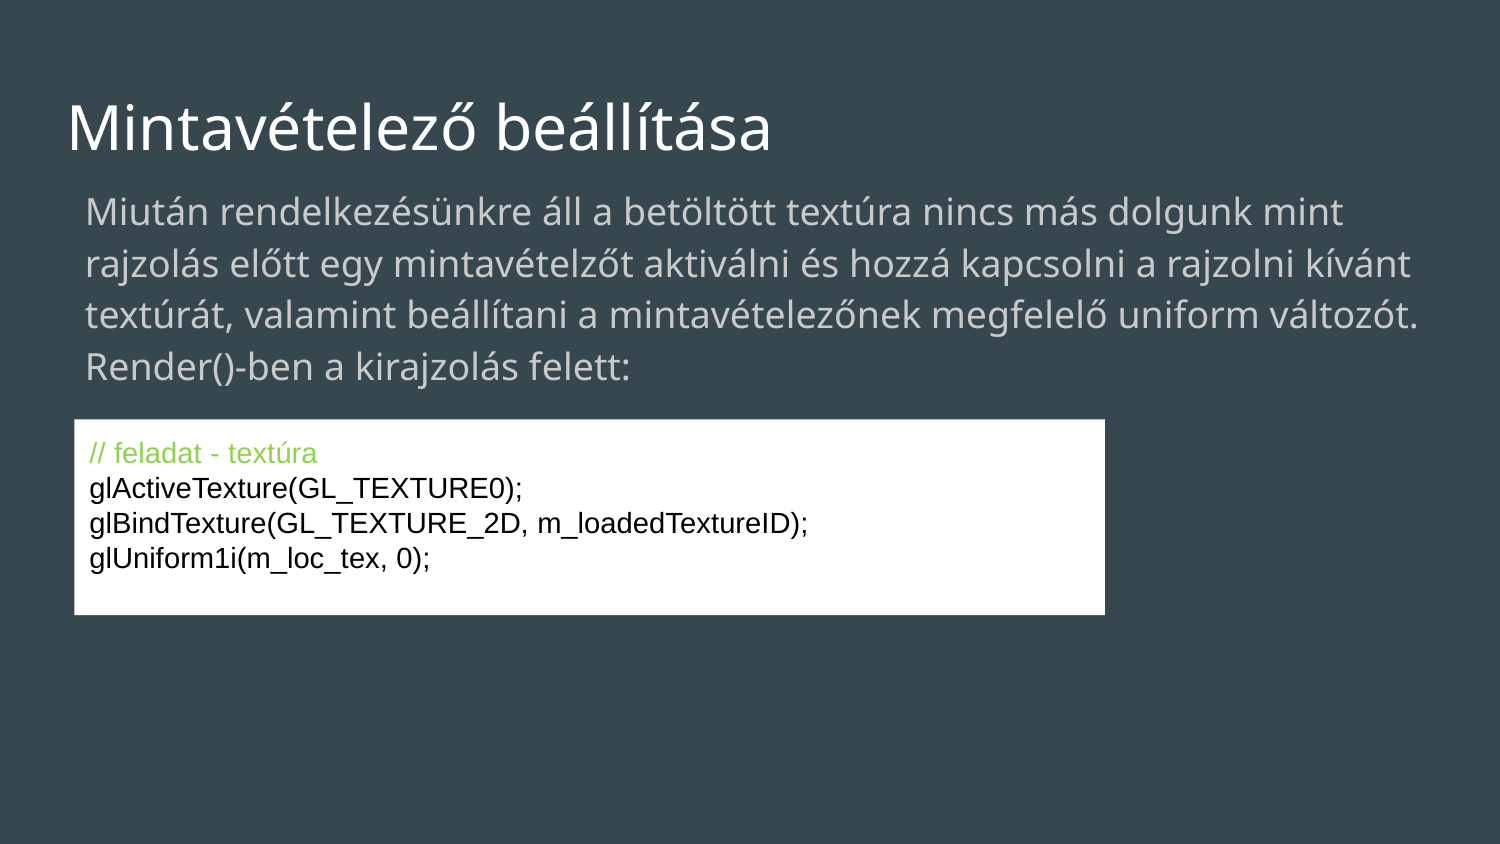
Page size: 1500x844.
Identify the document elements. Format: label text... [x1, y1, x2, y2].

title Mintavételező beállítása [51, 72, 1449, 166]
text_box // feladat - textúra glActiveTexture(GL_TEXTURE0); glBindTexture(GL_TEXTURE_2D, m_loadedTextureID); glUniform1i(m_loc_tex, 0); [74, 419, 1105, 616]
list Miután rendelkezésünkre áll a betöltött textúra nincs más dolgunk mint rajzolás előtt egy mintavételzőt aktiválni és hozzá kapcsolni a rajzolni kívánt textúrát, valamint beállítani a mintavételezőnek megfelelő uniform változót. Render()-ben a kirajzolás felett: [51, 166, 1449, 335]
